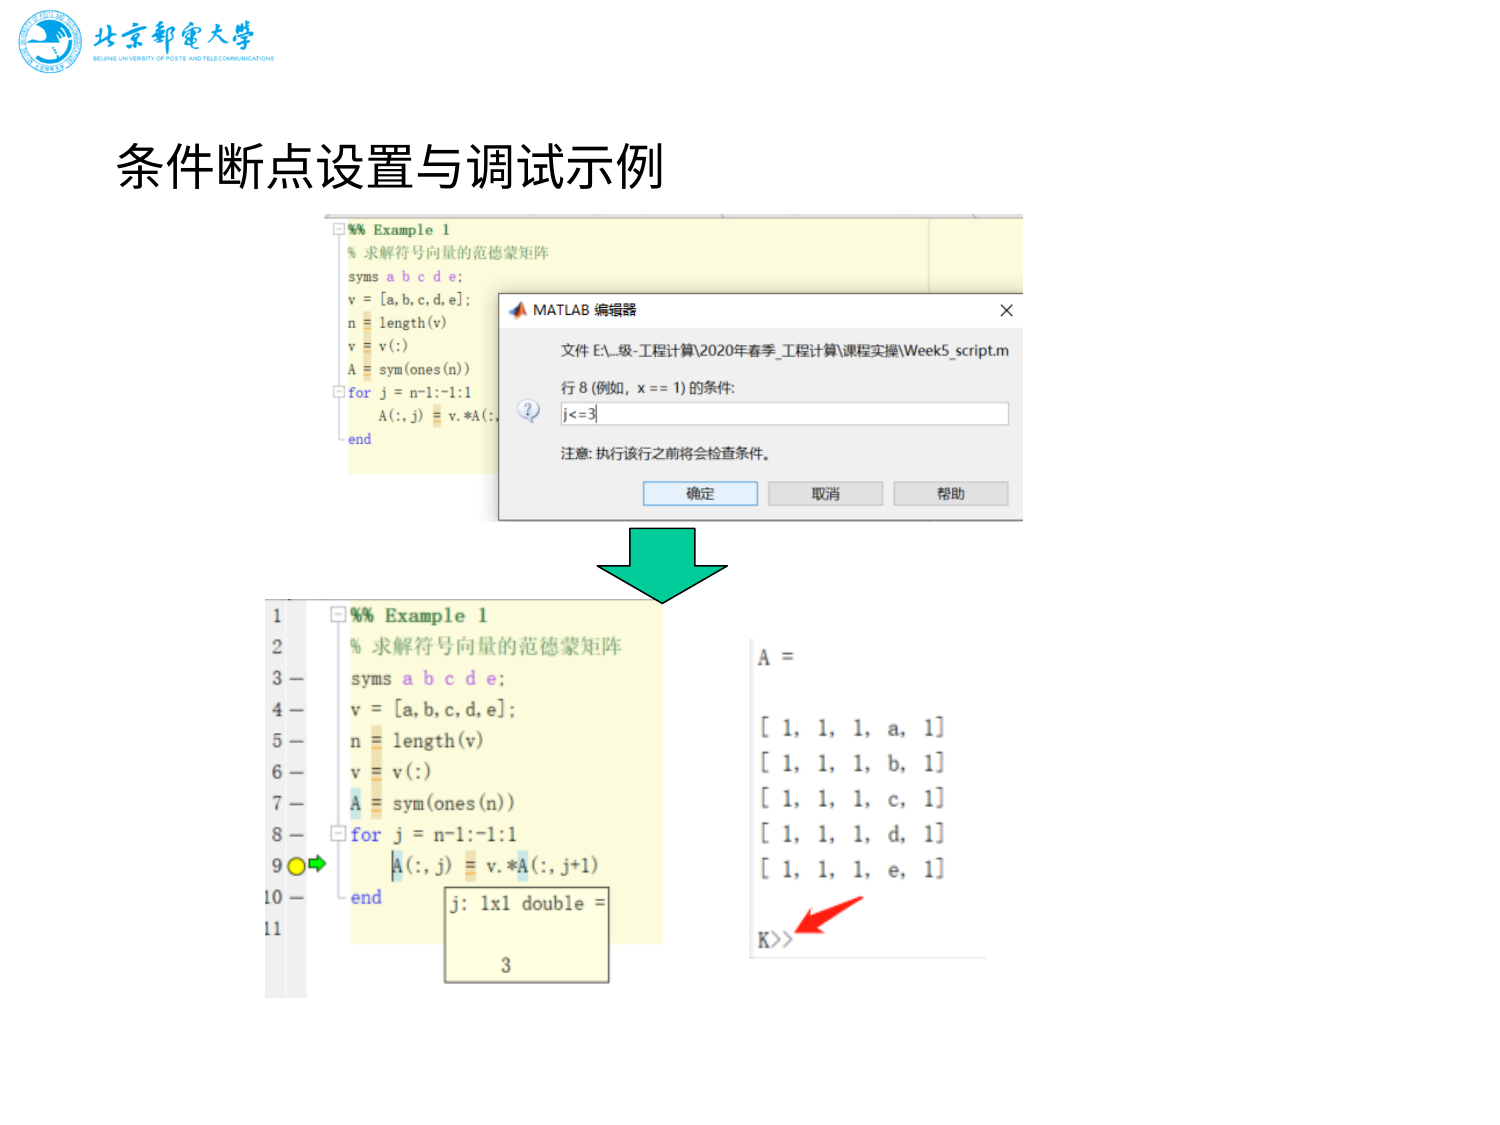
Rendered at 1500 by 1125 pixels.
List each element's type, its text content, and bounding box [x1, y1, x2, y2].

picture [749, 639, 986, 959]
picture [265, 599, 663, 999]
picture [17, 2, 280, 95]
title 条件断点设置与调试示例 [100, 109, 1432, 1035]
text_box [597, 528, 728, 604]
picture [324, 214, 1023, 522]
